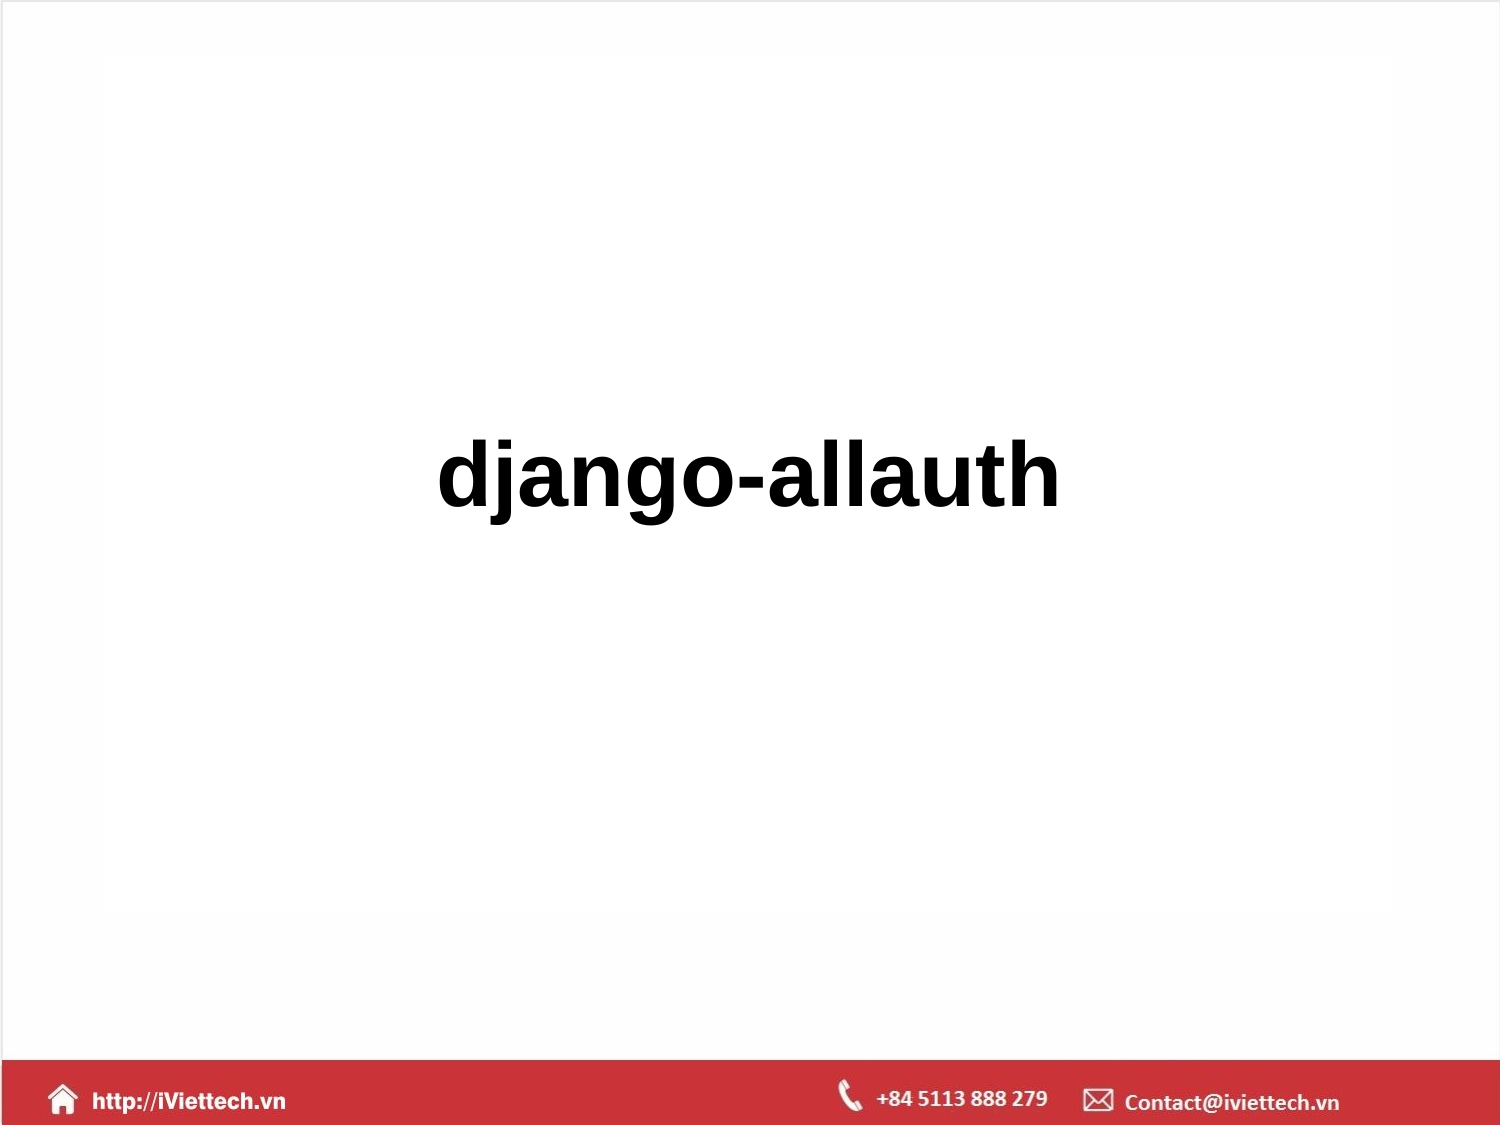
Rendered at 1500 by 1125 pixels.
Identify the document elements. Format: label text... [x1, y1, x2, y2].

title django-allauth [112, 349, 1388, 591]
picture [0, 0, 1500, 1125]
